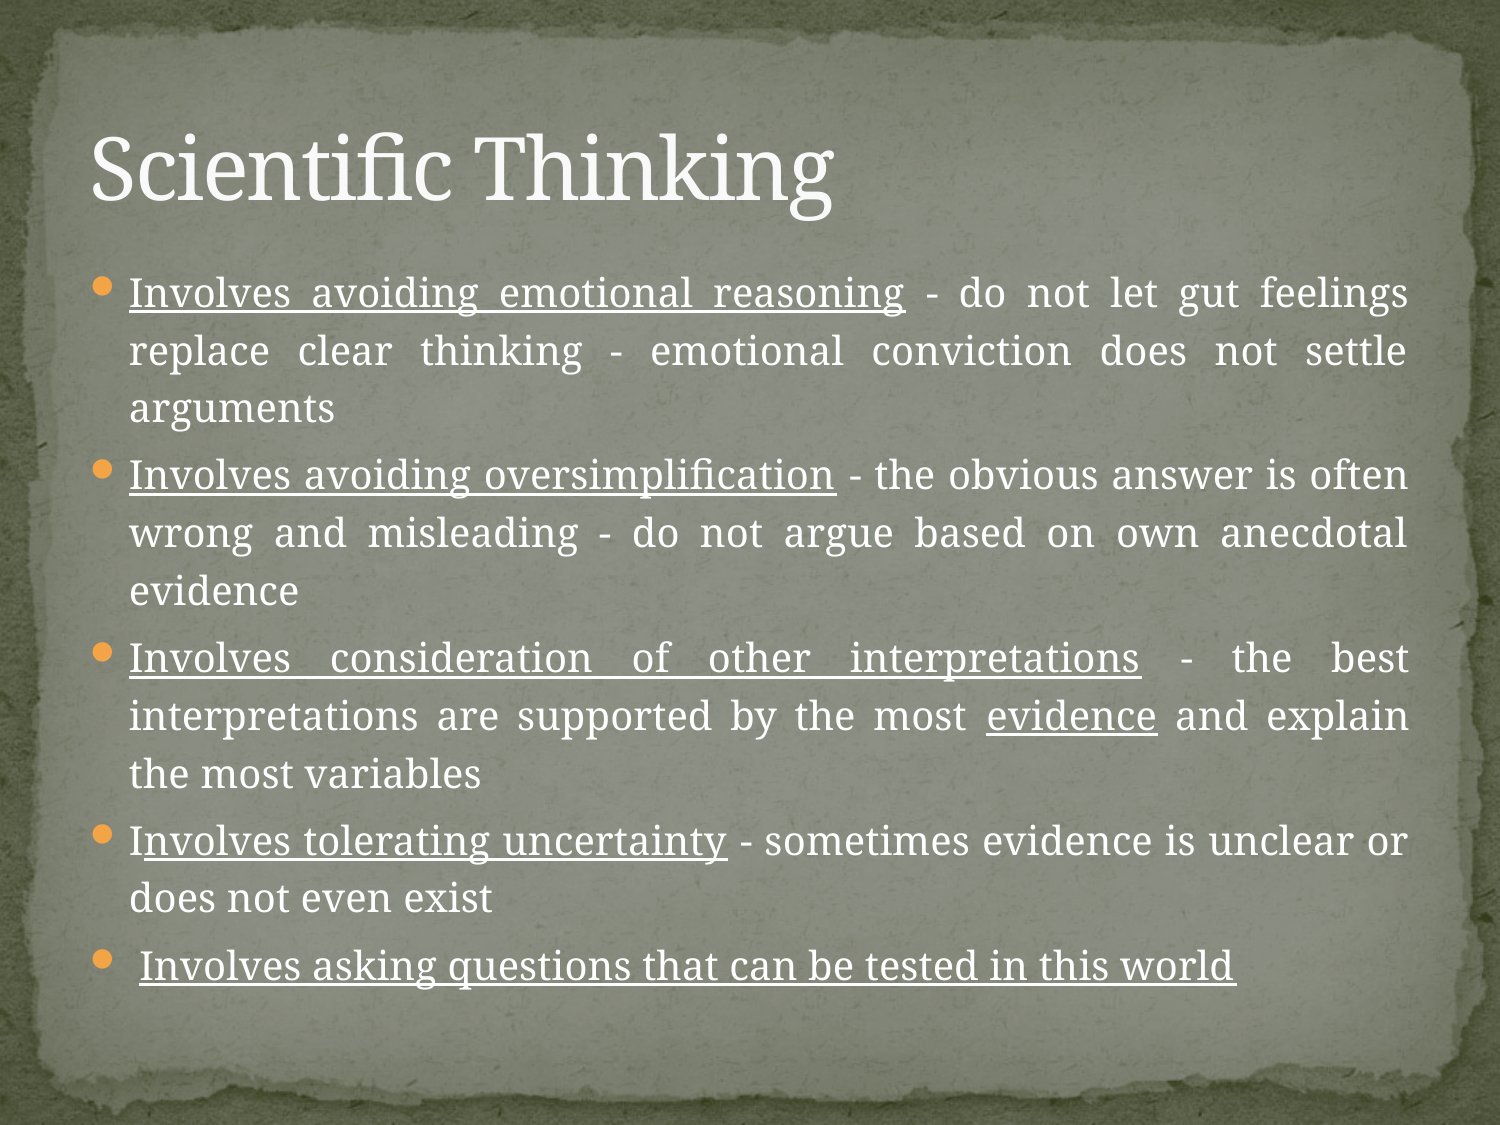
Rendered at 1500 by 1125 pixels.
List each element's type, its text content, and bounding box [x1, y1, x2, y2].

title Scientific Thinking [74, 24, 1425, 225]
list Involves avoiding emotional reasoning - do not let gut feelings replace clear thinking - emotional conviction does not settle arguments Involves avoiding oversimplification - the obvious answer is often wrong and misleading - do not argue based on own anecdotal evidence Involves consideration of other interpretations - the best interpretations are supported by the most evidence and explain the most variables Involves tolerating uncertainty - sometimes evidence is unclear or does not even exist Involves asking questions that can be tested in this world [75, 249, 1425, 1000]
